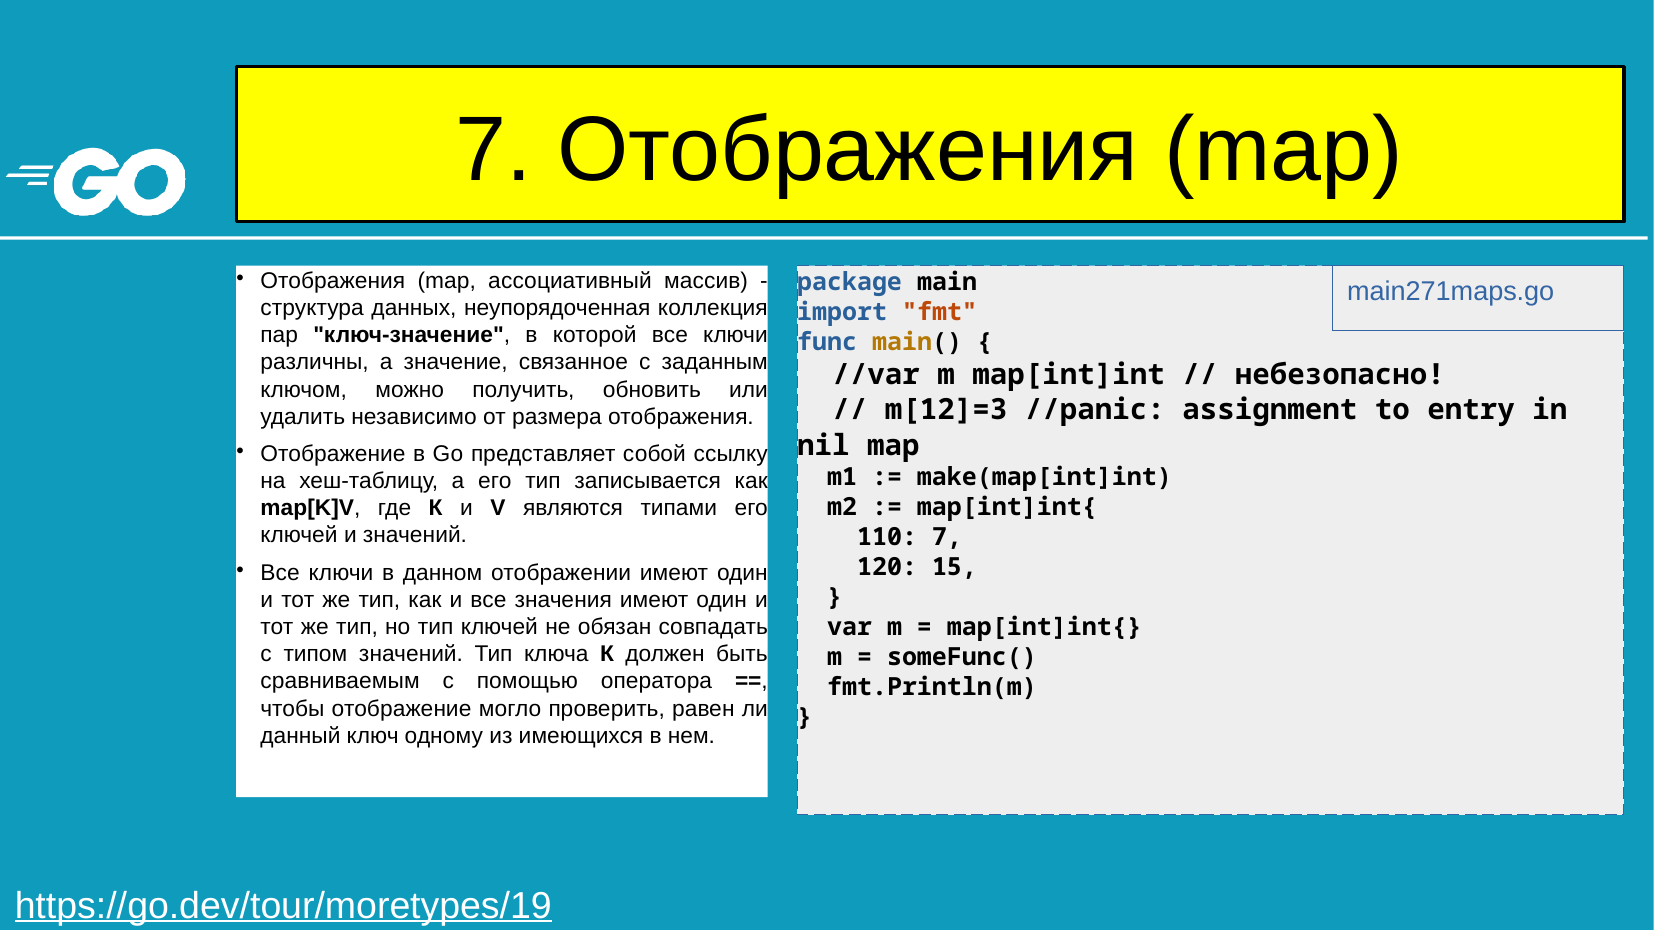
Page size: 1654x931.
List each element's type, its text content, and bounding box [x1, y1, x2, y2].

list Отображения (map, ассоциативный массив) - структура данных, неупорядоченная коллекция пар "ключ-значение", в которой все ключи различны, а значение, связанное с заданным ключом, можно получить, обновить или удалить независимо от размера отображения. Отображение в Go представляет собой ссылку на хеш-таблицу, а его тип записывается как map[K]V, где К и V являются типами его ключей и значений. Все ключи в данном отображении имеют один и тот же тип, как и все значения имеют один и тот же тип, но тип ключей не обязан совпадать с типом значений. Тип ключа К должен быть сравниваемым с помощью оператора ==, чтобы отображение могло проверить, равен ли данный ключ одному из имеющихся в нем. [236, 265, 768, 798]
title 7. Отображения (map) [235, 65, 1626, 223]
text_box https://go.dev/tour/moretypes/19 [0, 873, 567, 931]
picture [54, 148, 185, 215]
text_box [797, 265, 1624, 815]
